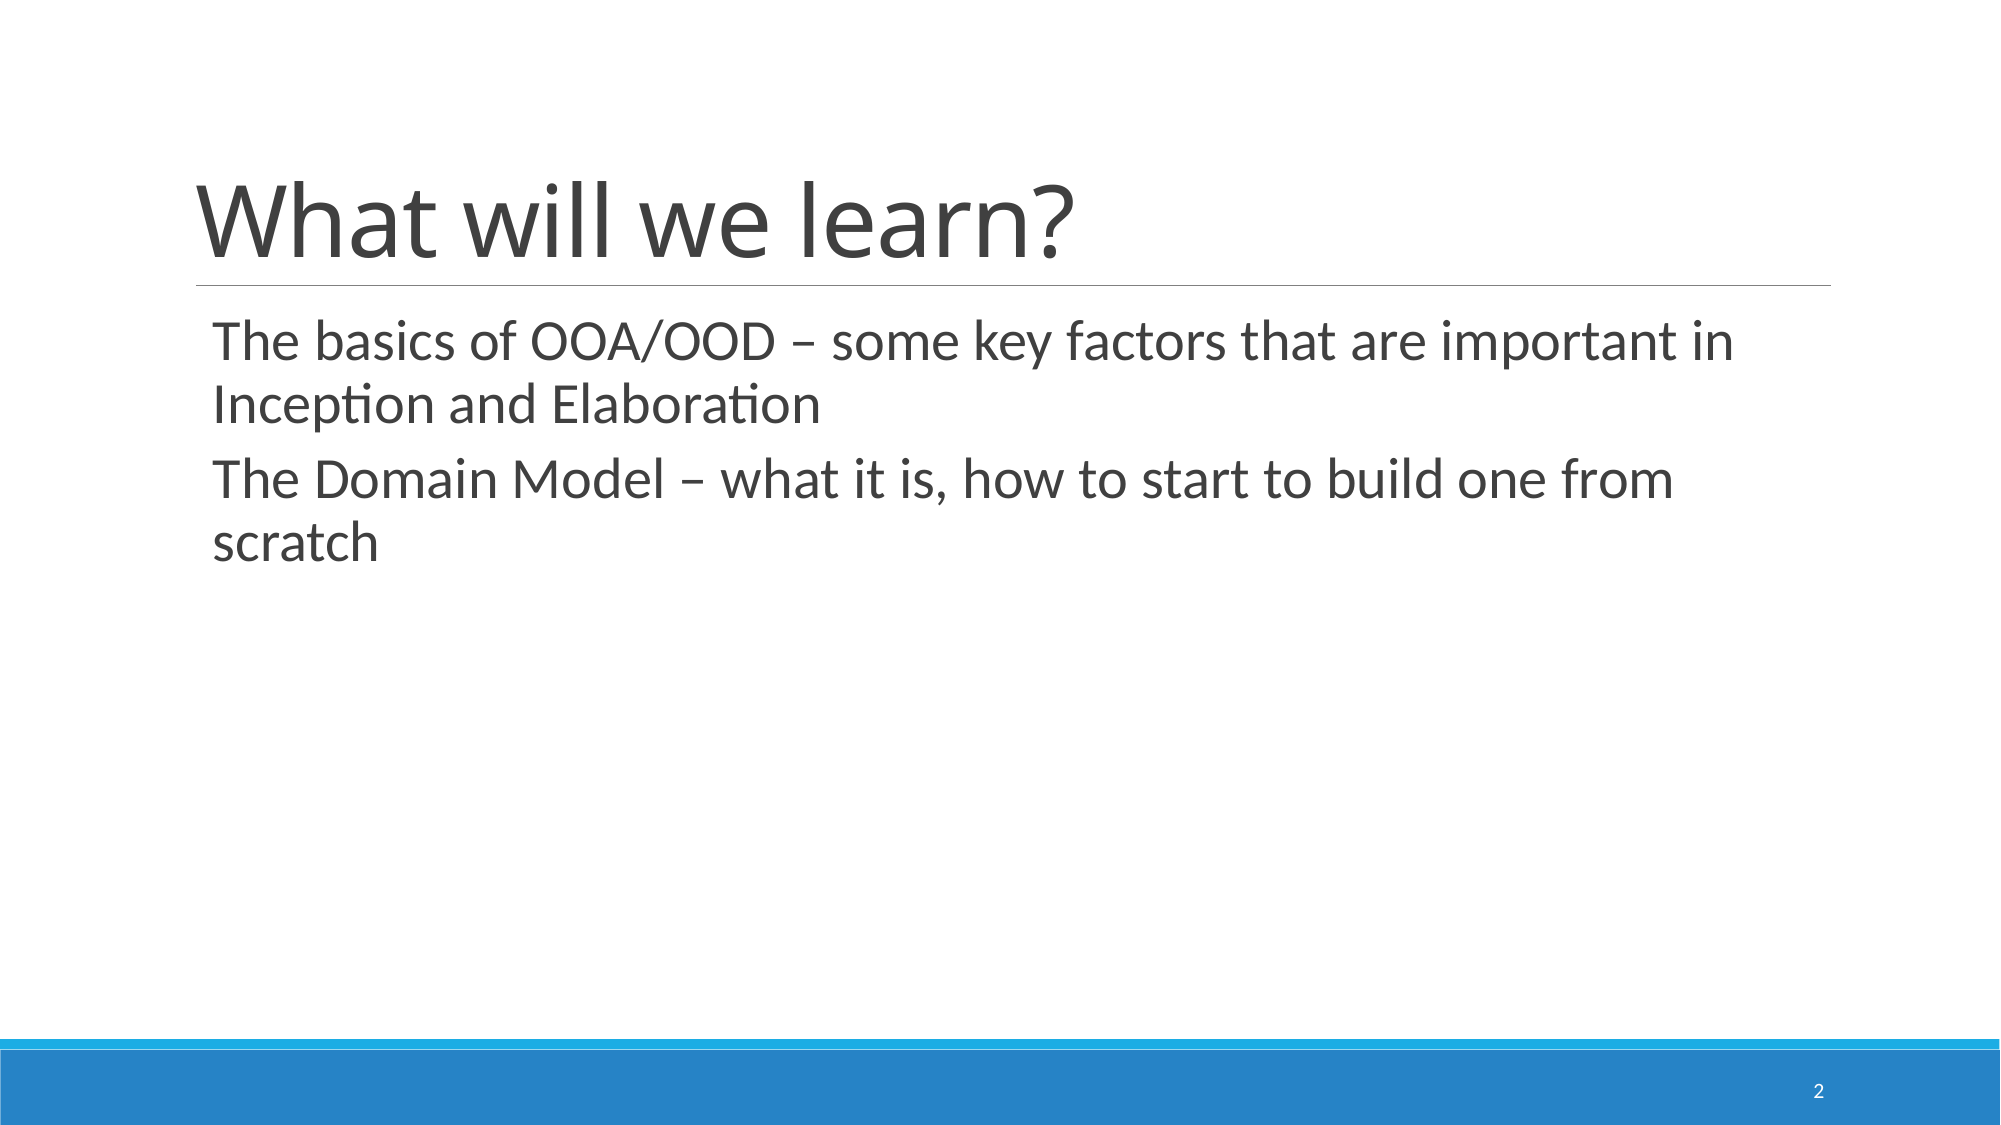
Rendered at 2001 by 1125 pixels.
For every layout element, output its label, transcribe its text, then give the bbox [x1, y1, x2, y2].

title What will we learn? [180, 47, 1830, 285]
slide_number 2 [1624, 1059, 1840, 1120]
list The basics of OOA/OOD – some key factors that are important in Inception and Elaboration The Domain Model – what it is, how to start to build one from scratch [180, 302, 1830, 963]
